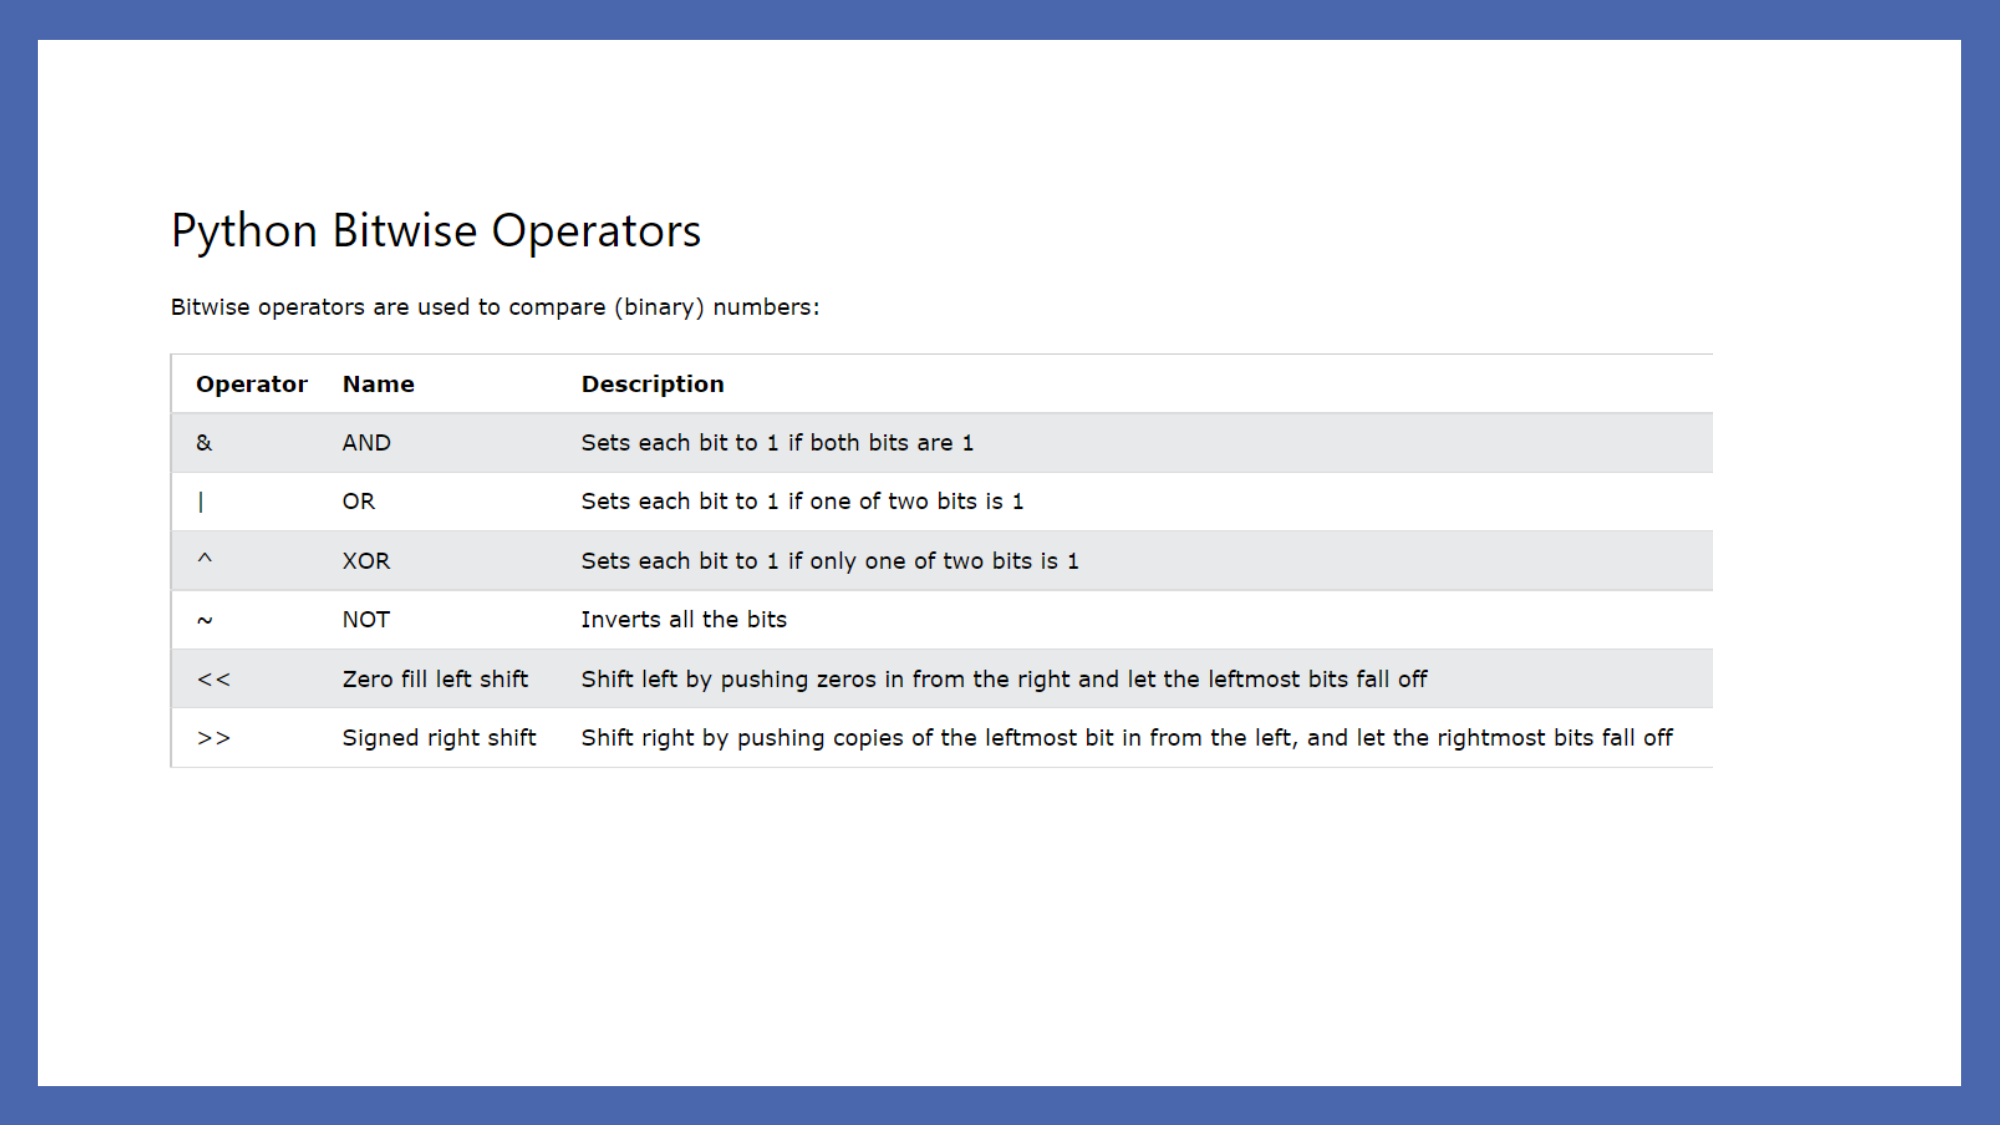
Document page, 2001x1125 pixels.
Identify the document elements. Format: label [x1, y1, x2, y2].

picture [135, 183, 1713, 799]
